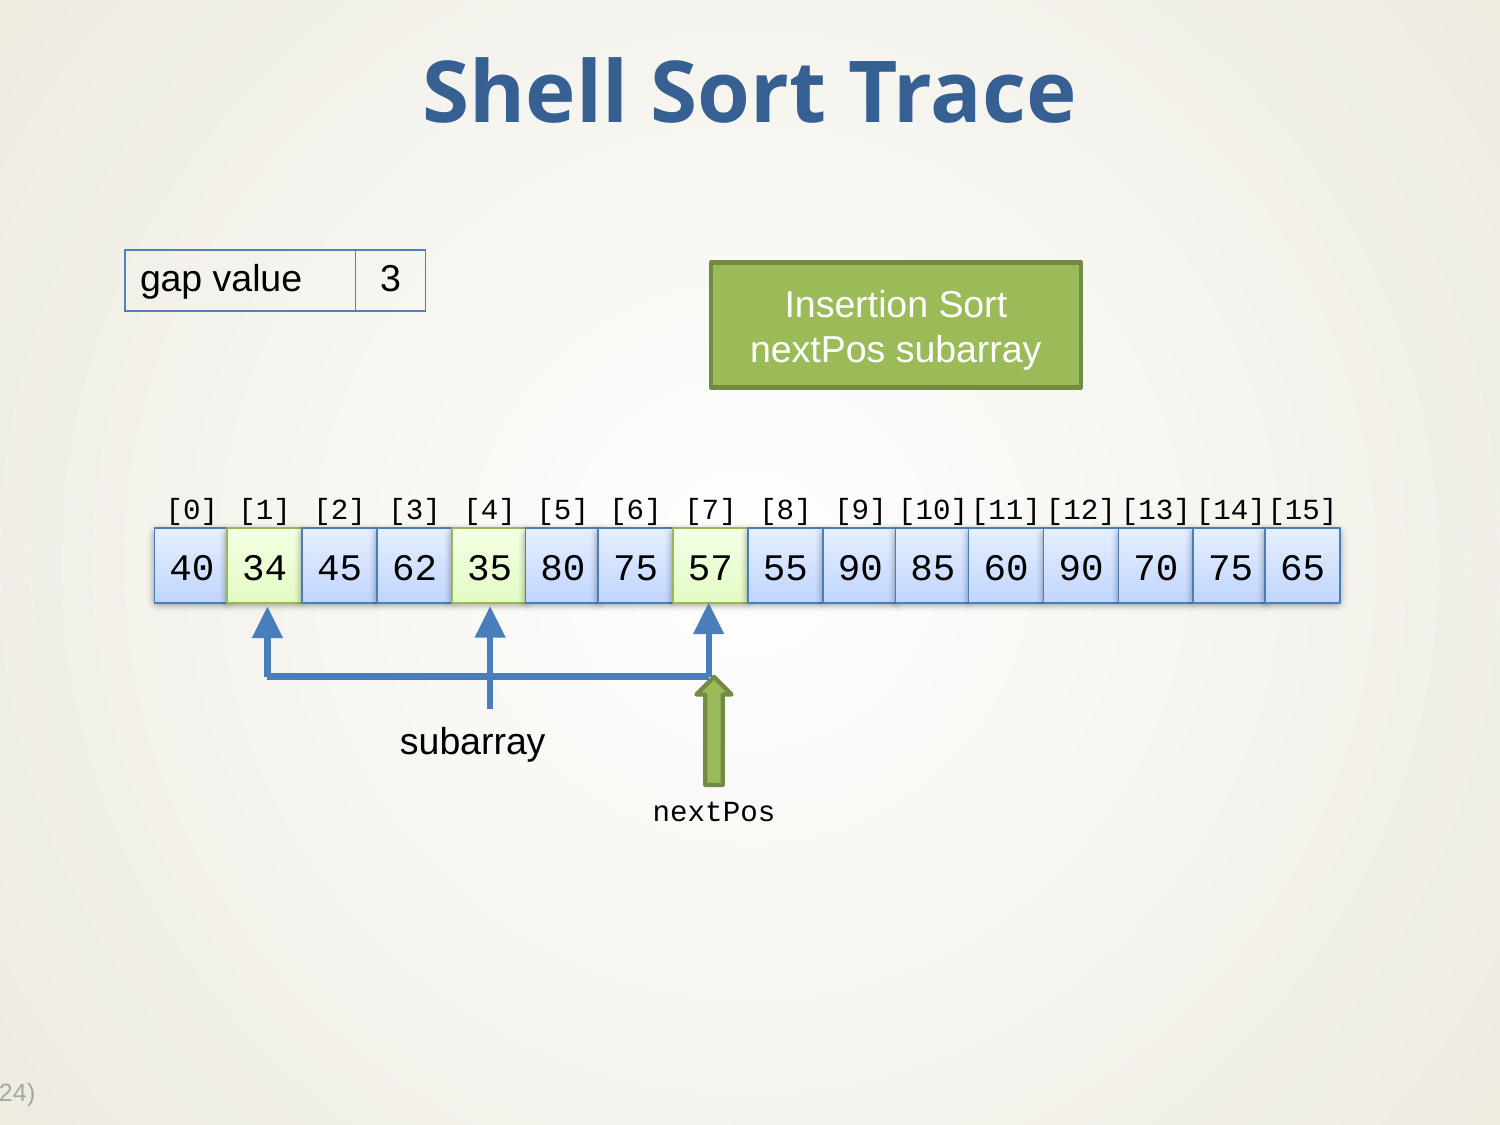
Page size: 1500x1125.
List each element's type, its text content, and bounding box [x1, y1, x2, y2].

title Shell Sort Trace [0, 24, 1500, 166]
text_box Insertion Sort nextPos subarray [709, 260, 1083, 390]
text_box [146, 482, 1354, 604]
table_header 3 [356, 251, 425, 310]
table_header gap value [126, 251, 355, 310]
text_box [267, 602, 795, 836]
